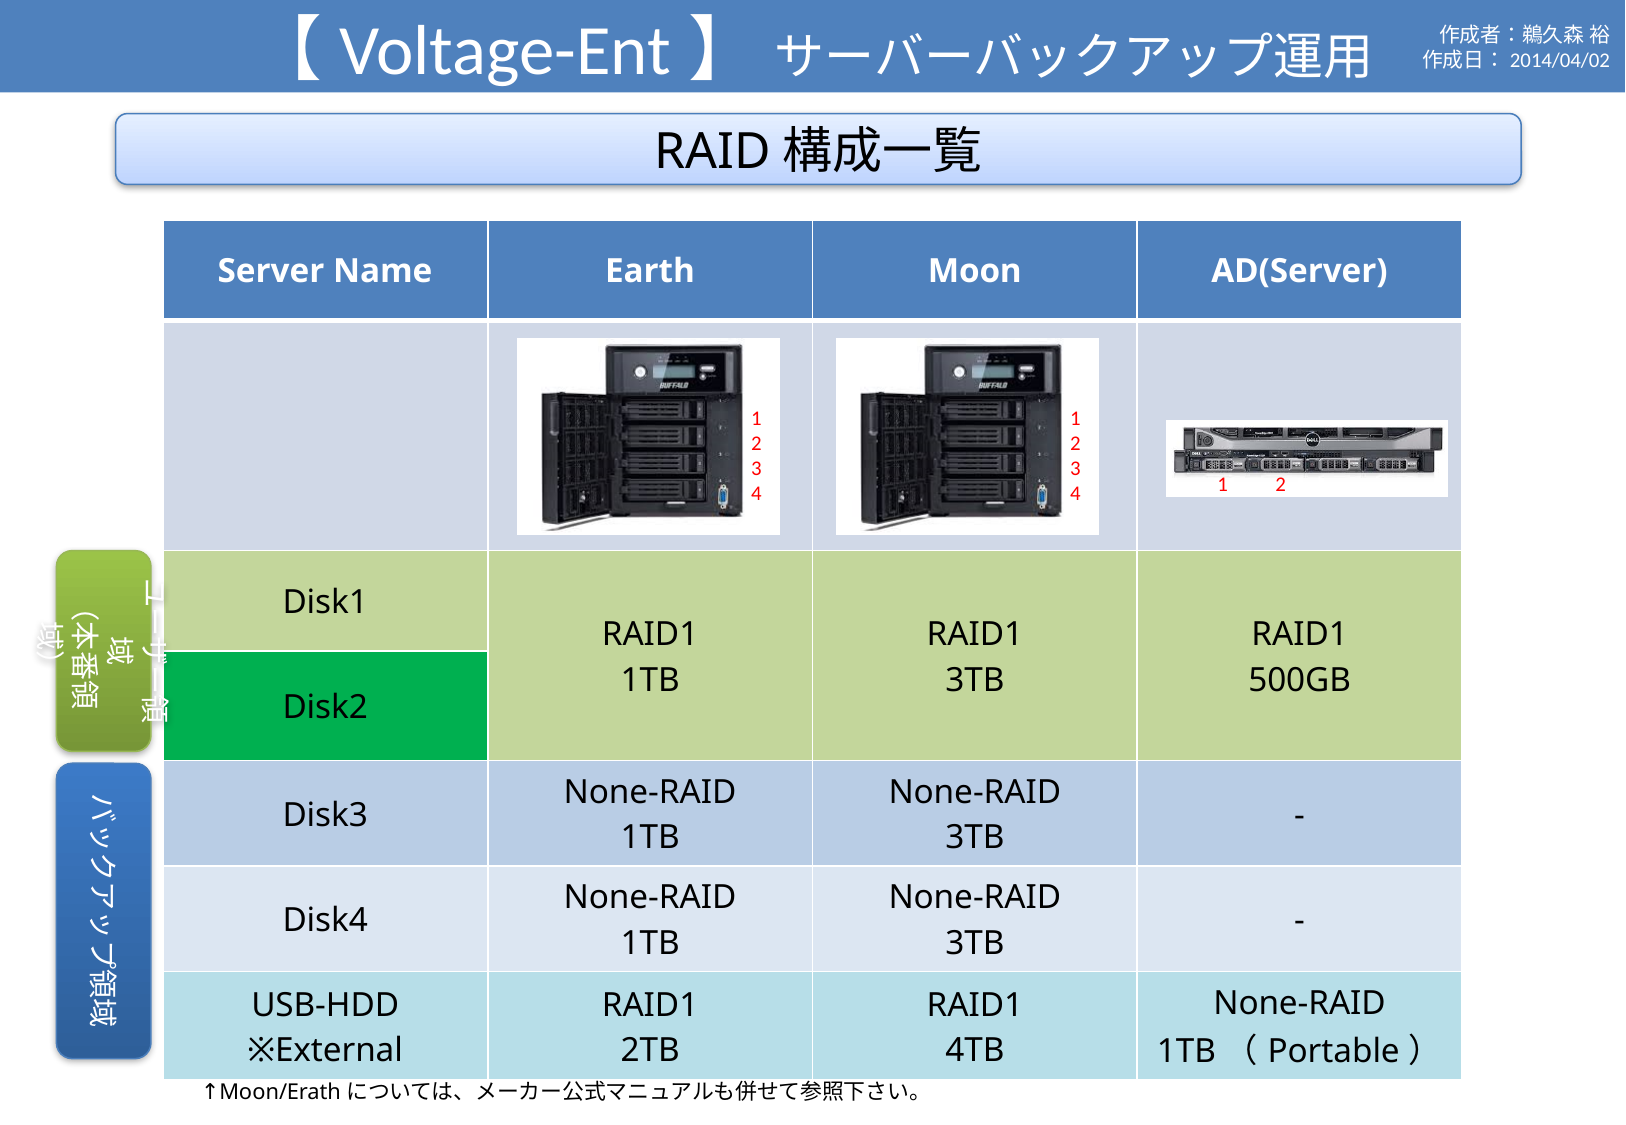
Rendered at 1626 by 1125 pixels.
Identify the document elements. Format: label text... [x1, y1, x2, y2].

table_cell RAID1 2TB [489, 972, 812, 1070]
table_header Server Name [164, 221, 487, 318]
table_cell Disk3 [164, 761, 487, 865]
table_cell None-RAID 1TB [489, 761, 812, 865]
text_box 作成者：鵜久森 裕 作成日：2014/04/02 [1337, 21, 1610, 72]
text_box 【Voltage-Ent】 サーバーバックアップ運用 [0, 0, 1625, 94]
table_cell - [1138, 761, 1461, 865]
text_box ↑Moon/Erathについては、メーカー公式マニュアルも併せて参照下さい。 [186, 1070, 1463, 1112]
table_cell None-RAID 1TB [489, 867, 812, 971]
table_cell None-RAID 3TB [813, 867, 1136, 971]
text_box RAID構成一覧 [114, 112, 1523, 186]
table_cell [1138, 323, 1461, 550]
table_cell RAID1 500GB [1138, 551, 1461, 760]
table_cell RAID1 4TB [813, 972, 1136, 1070]
picture [835, 337, 1100, 536]
table_cell RAID1 3TB [813, 551, 1136, 760]
picture [1166, 420, 1448, 498]
text_box バックアップ領域 [55, 762, 152, 1060]
table_header Earth [489, 221, 812, 318]
text_box USB3.0 [1103, 361, 1108, 404]
table_cell Disk1 [164, 551, 487, 650]
table_cell [813, 323, 1136, 550]
table_cell Disk2 [164, 652, 487, 760]
table_cell - [1138, 867, 1461, 971]
table_cell None-RAID 3TB [813, 761, 1136, 865]
table_cell [164, 323, 487, 550]
picture [516, 337, 781, 536]
table_cell [489, 323, 812, 550]
table_header Moon [813, 221, 1136, 318]
table_cell Disk4 [164, 867, 487, 971]
table_header AD(Server) [1138, 221, 1461, 318]
table_cell USB-HDD ※External [164, 972, 487, 1079]
table_cell RAID1 1TB [489, 551, 812, 760]
table_cell None-RAID 1TB（Portable） [1138, 972, 1461, 1070]
text_box ユーザー領域 （本番領域） [55, 549, 152, 753]
